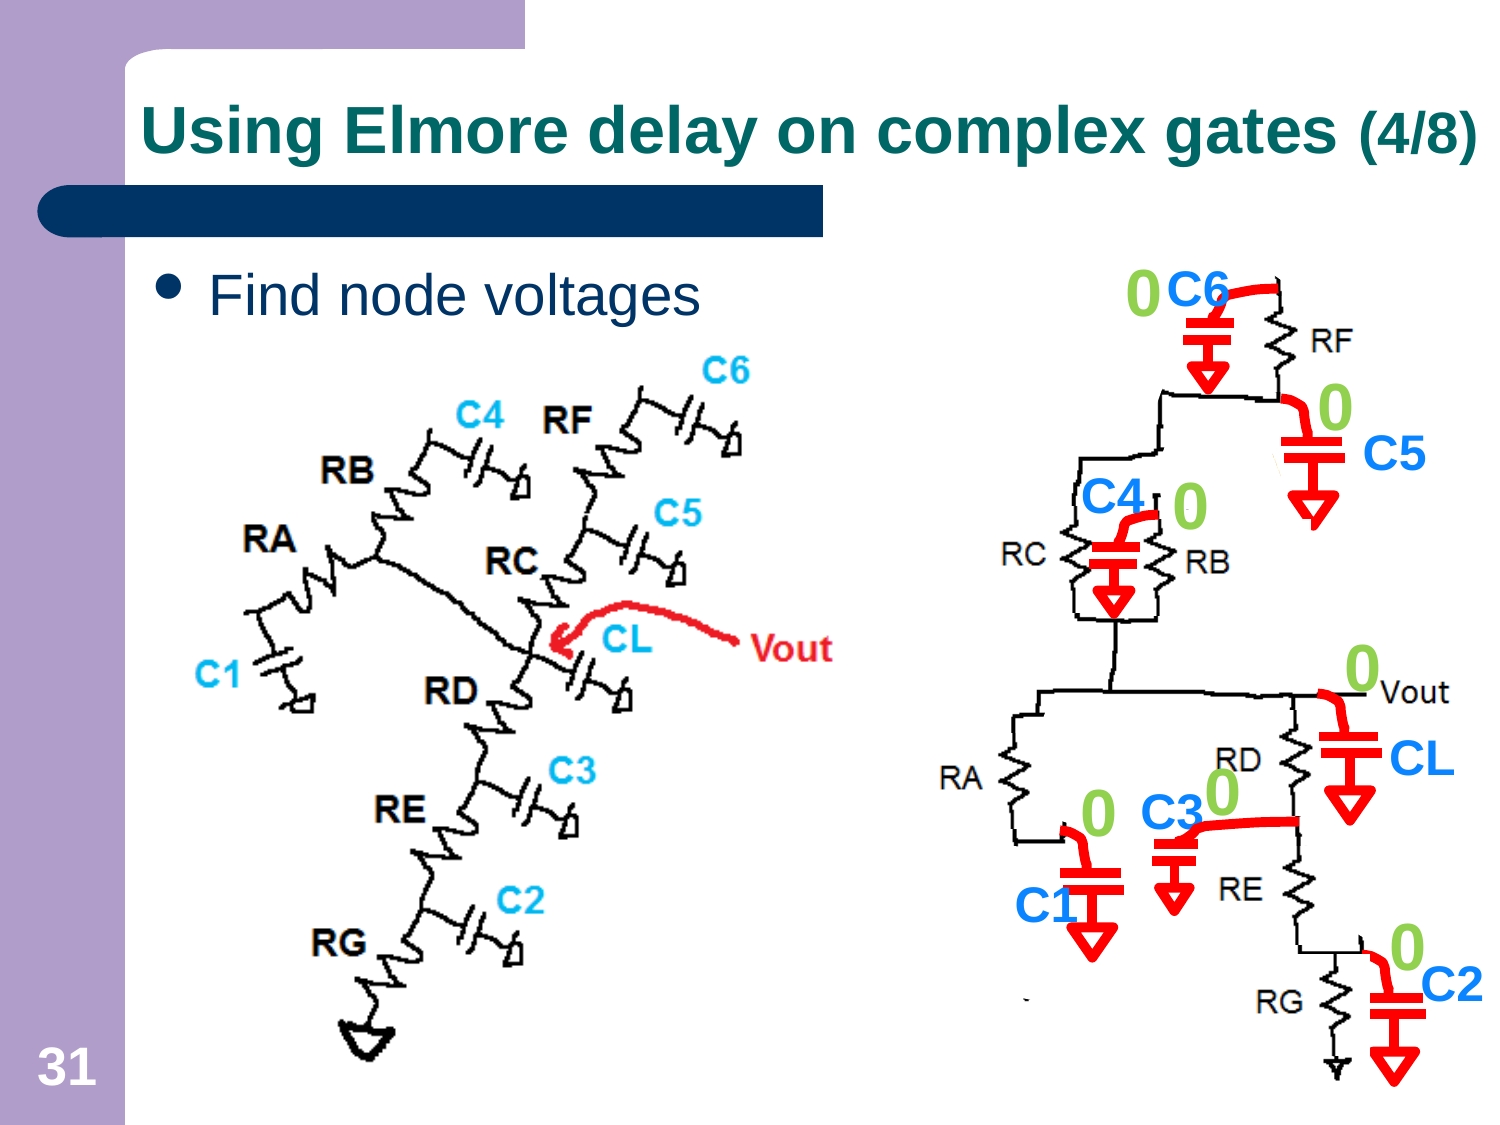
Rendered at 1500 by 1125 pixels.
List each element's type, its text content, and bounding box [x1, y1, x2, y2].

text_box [1059, 830, 1125, 958]
slide_number 31 [0, 1023, 136, 1105]
list Find node voltages [137, 249, 818, 379]
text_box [1361, 954, 1426, 1083]
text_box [1151, 821, 1300, 912]
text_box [1183, 288, 1279, 390]
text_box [1280, 399, 1346, 526]
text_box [1088, 514, 1159, 614]
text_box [1317, 693, 1382, 821]
picture [180, 174, 1500, 1105]
title Using Elmore delay on complex gates (4/8) [124, 49, 1500, 176]
